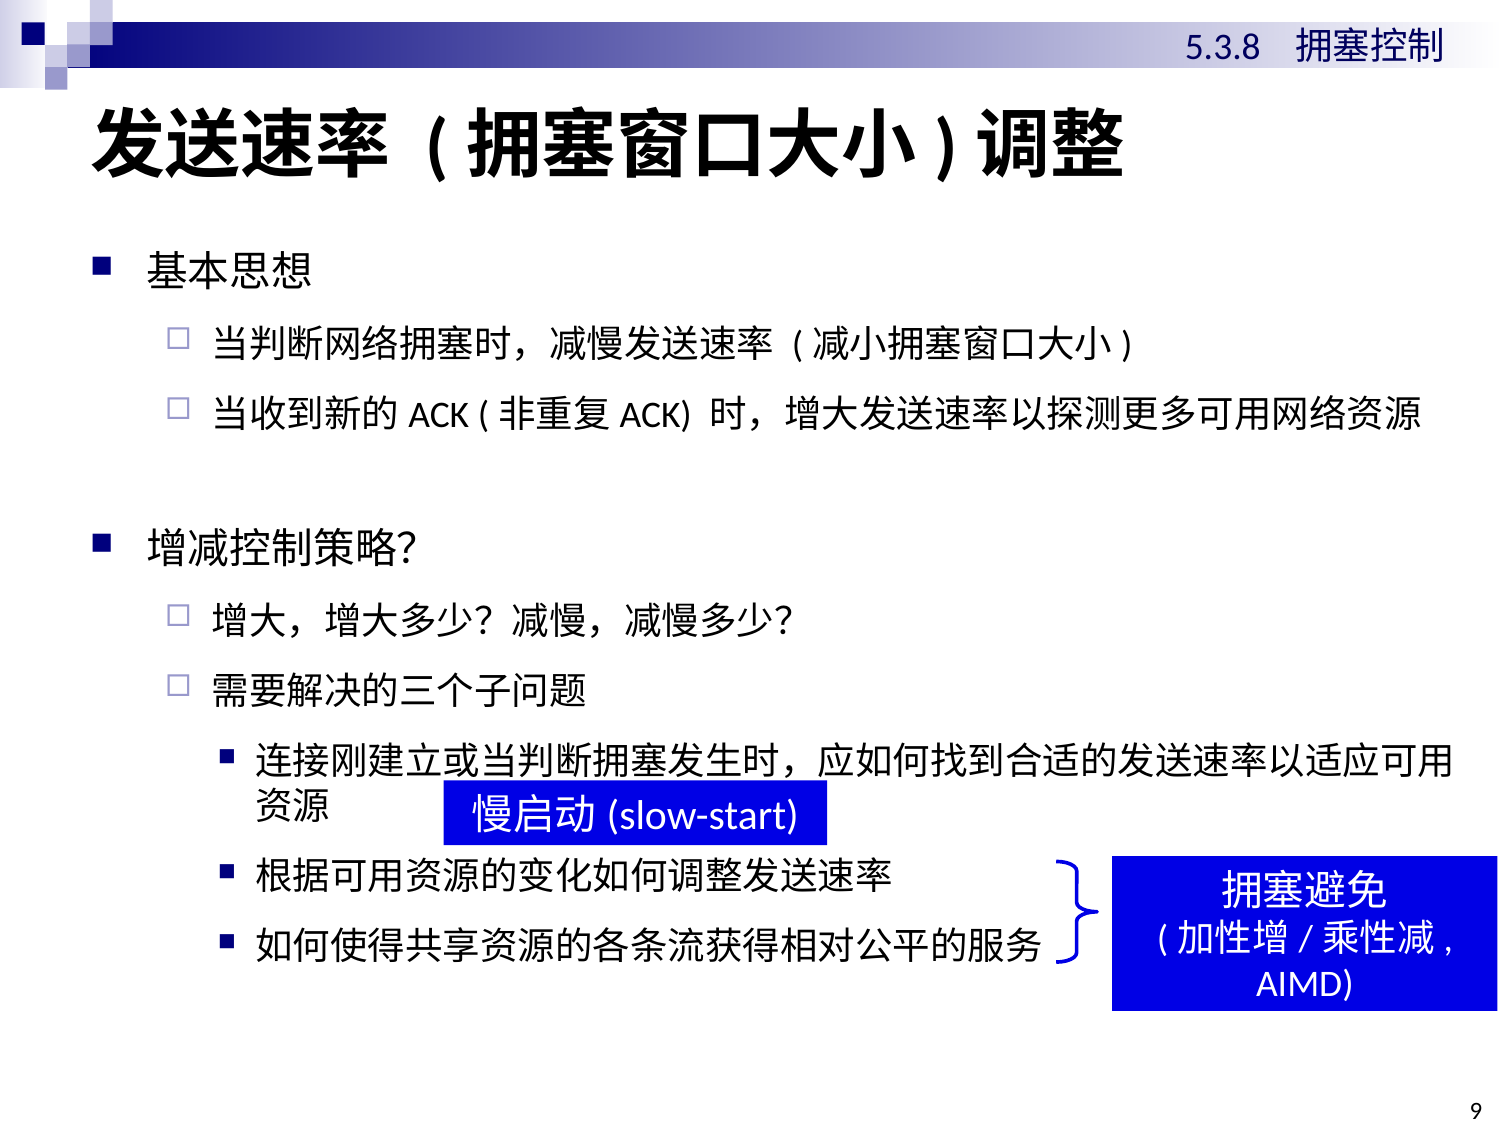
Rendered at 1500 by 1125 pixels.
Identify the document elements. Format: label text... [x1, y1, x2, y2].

text_box 5.3.8 拥塞控制 [1169, 14, 1483, 75]
slide_number 9 [1448, 1100, 1483, 1125]
text_box 拥塞避免 (加性增/乘性减, AIMD) [1112, 856, 1498, 1011]
text_box 慢启动(slow-start) [443, 780, 828, 846]
text_box [1056, 860, 1098, 963]
title 发送速率 (拥塞窗口大小)调整 [75, 75, 1425, 209]
list 基本思想 当判断网络拥塞时，减慢发送速率 (减小拥塞窗口大小) 当收到新的ACK (非重复ACK) 时，增大发送速率以探测更多可用网络资源 增减控制策略？ 增大，增大多少？减慢，减慢多少？ 需要解决的三个子问题 连接刚建立或当判断拥塞发生时，应如何找到合适的发送速率以适应可用资源 根据可用资源的变化如何调整发送速率 如何使得共享资源的各条流获得相对公平的服务 [75, 237, 1483, 1083]
